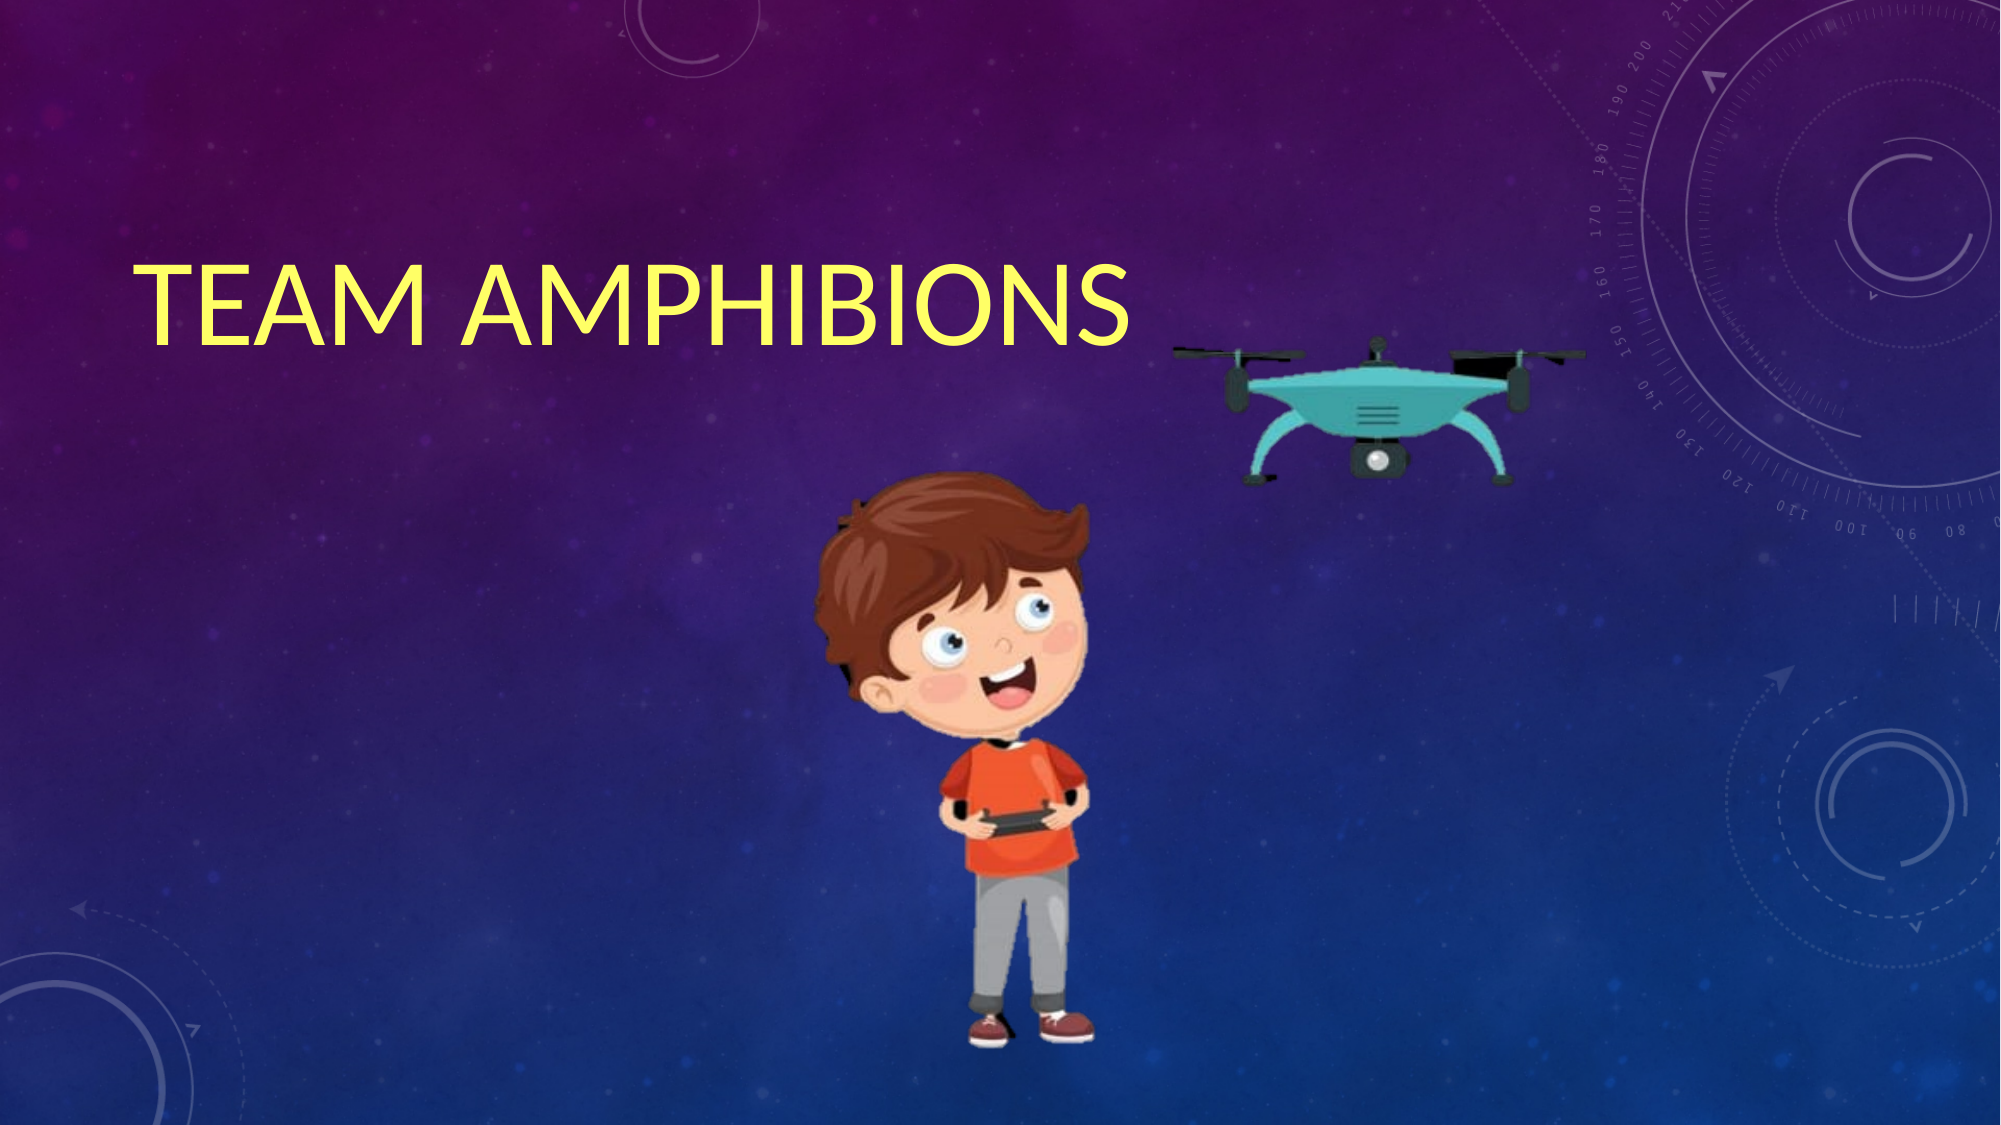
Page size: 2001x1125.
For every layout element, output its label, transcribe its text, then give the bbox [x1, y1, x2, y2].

text_box TEAM AMPHIBIONS [117, 212, 1690, 378]
picture [0, 0, 2001, 1125]
